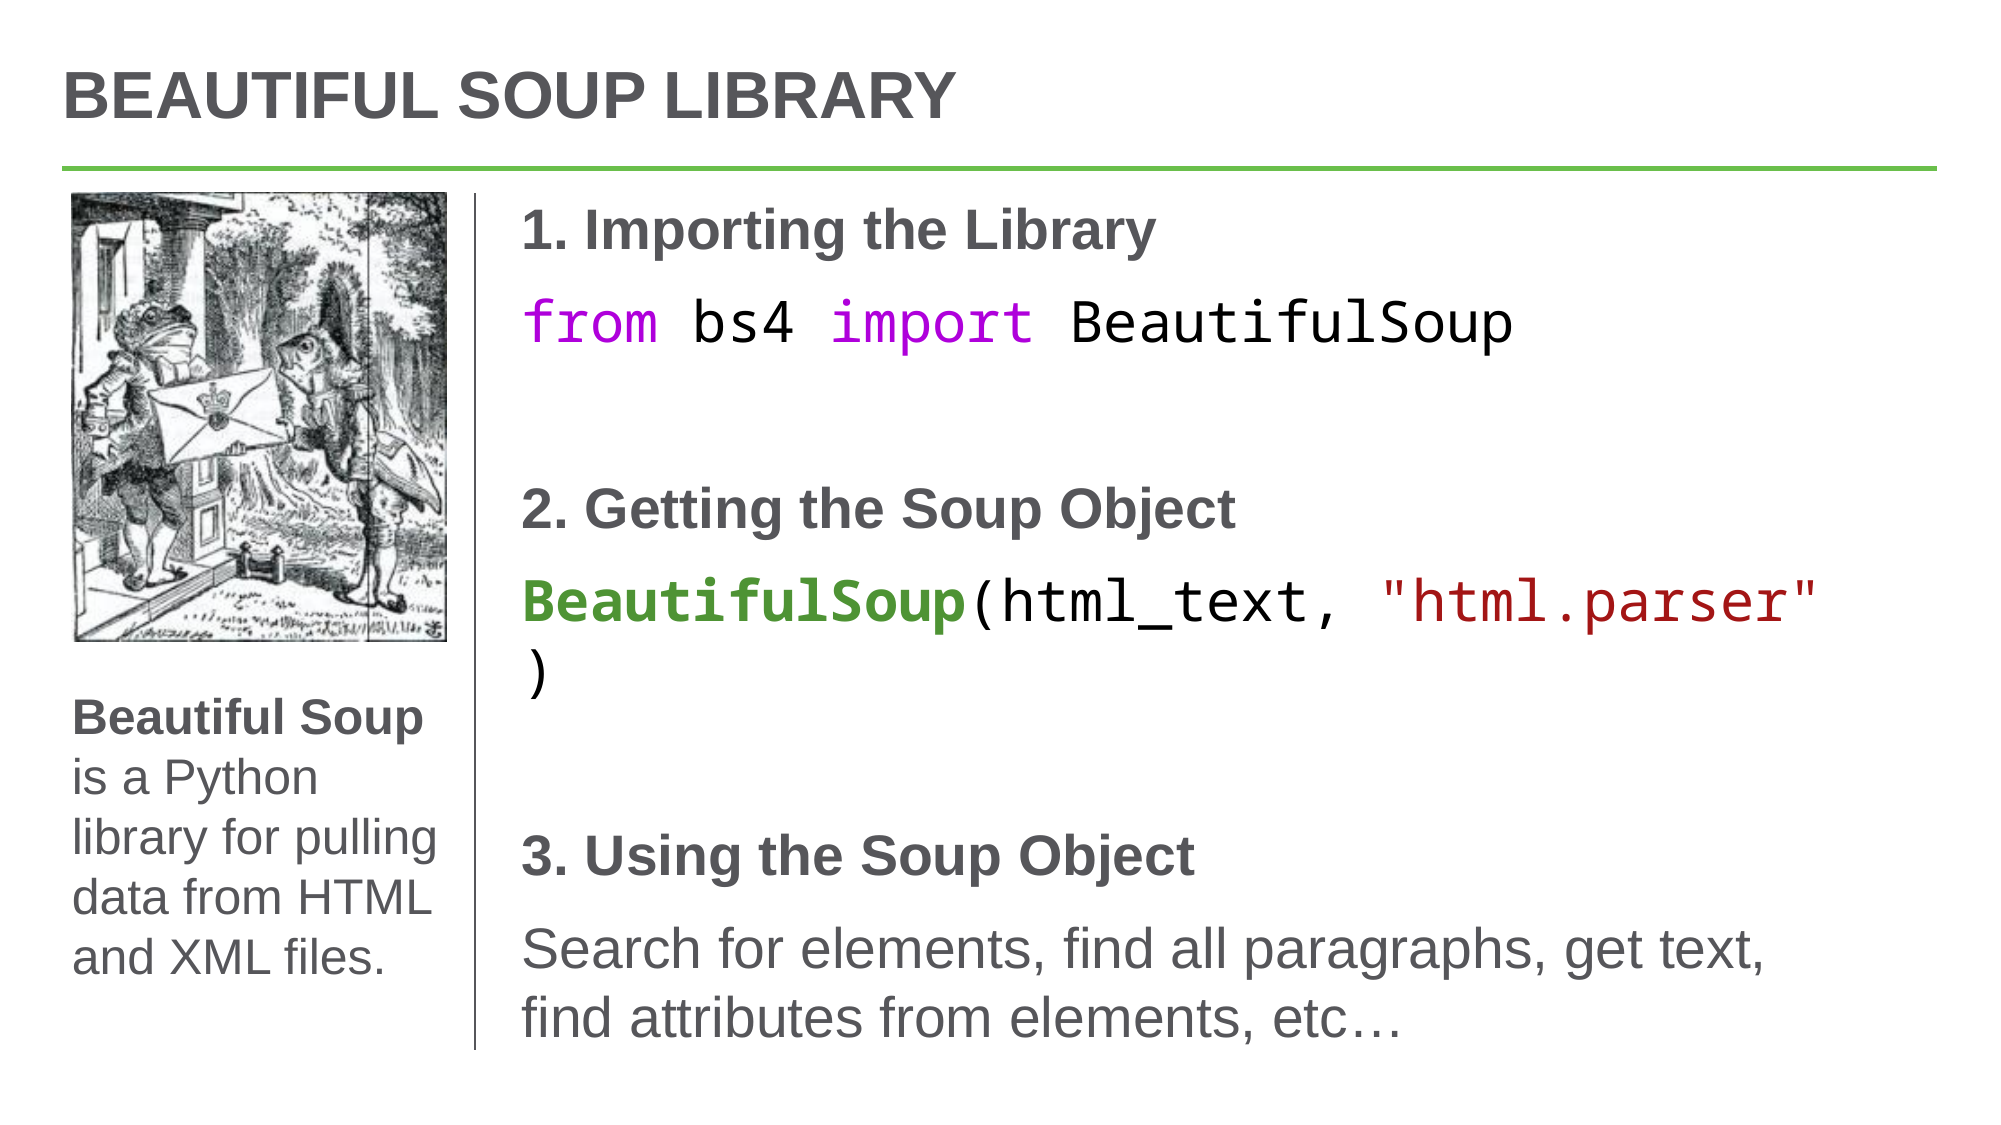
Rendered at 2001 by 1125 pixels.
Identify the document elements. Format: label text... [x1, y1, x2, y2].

list Beautiful Soup is a Python library for pulling data from HTML and XML files. [62, 684, 464, 1019]
picture [71, 192, 447, 642]
text_box 1. Importing the Library from bs4 import BeautifulSoup 2. Getting the Soup Object BeautifulSoup(html_text, "html.parser") 3. Using the Soup Object Search for elements, find all paragraphs, get text, find attributes from elements, etc… [512, 192, 1844, 1056]
title Beautiful soup library [62, 37, 1938, 150]
